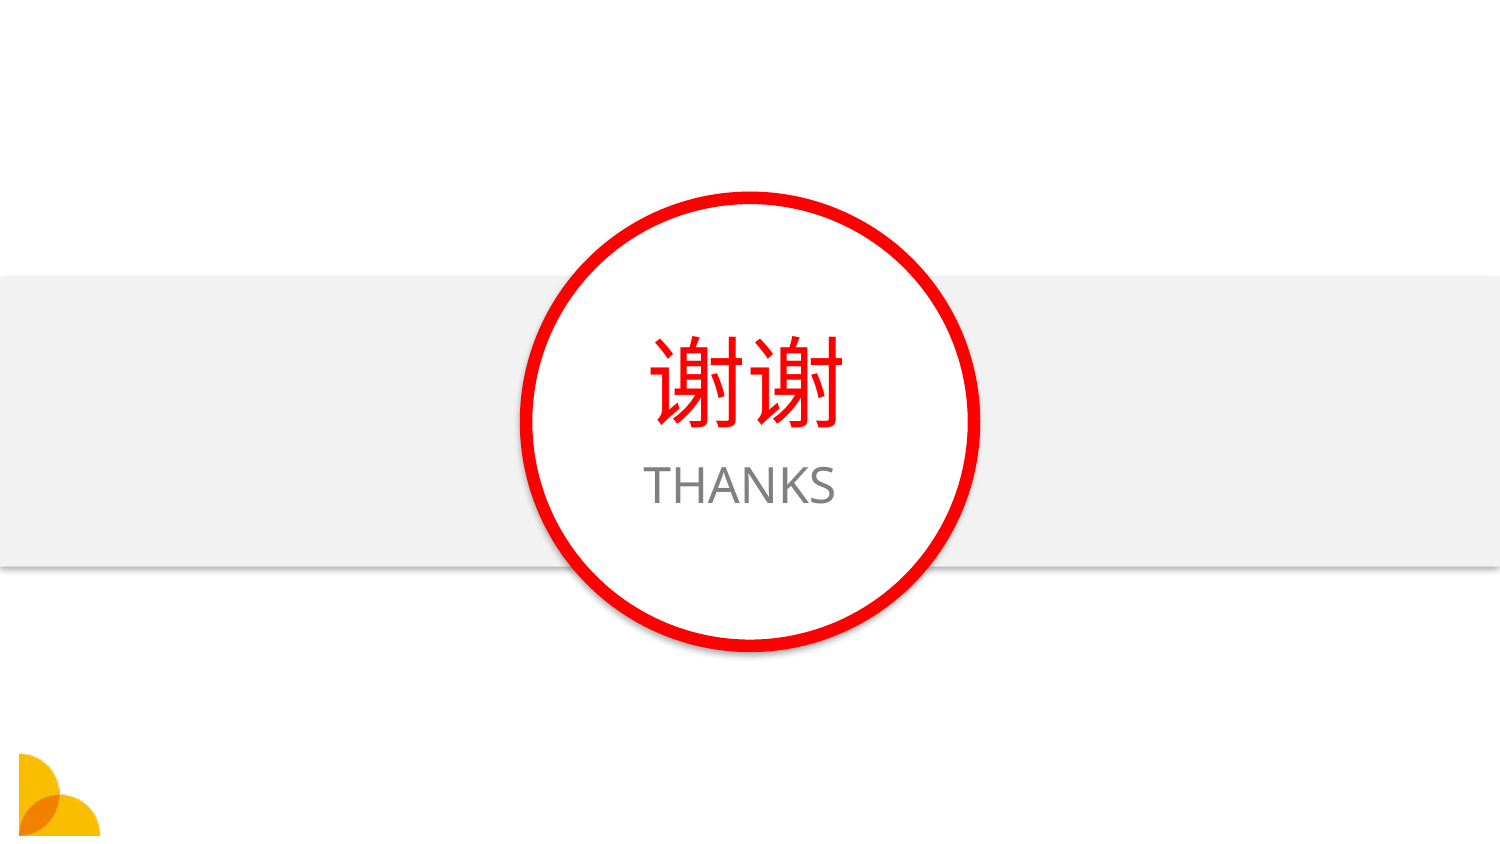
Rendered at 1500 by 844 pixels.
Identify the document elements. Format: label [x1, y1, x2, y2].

picture [0, 740, 115, 836]
